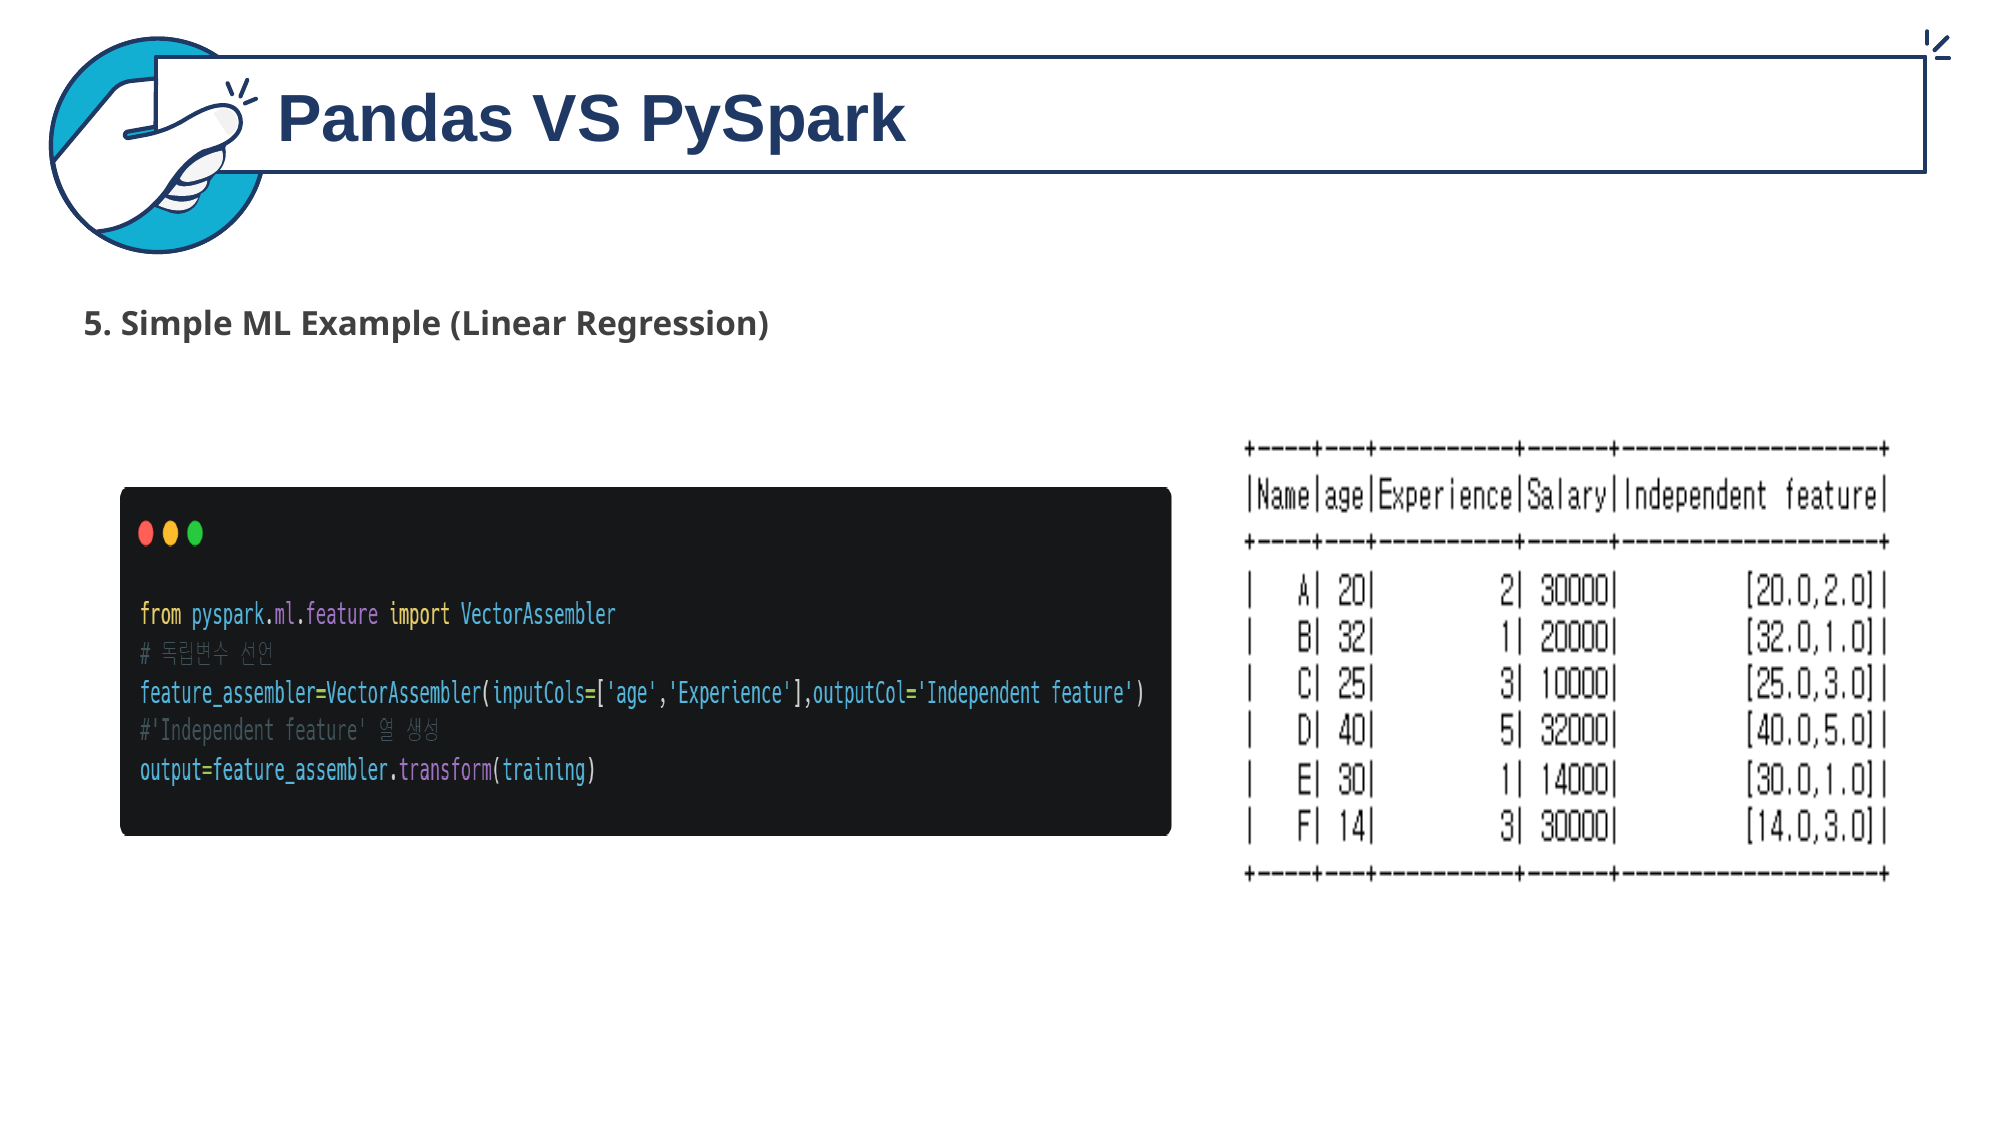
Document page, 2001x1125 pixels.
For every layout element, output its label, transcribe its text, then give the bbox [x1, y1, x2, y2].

text_box [49, 104, 58, 161]
text_box Pandas VS PySpark [156, 56, 1925, 173]
picture [50, 373, 1928, 951]
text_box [1927, 31, 1950, 59]
text_box [114, 244, 201, 254]
text_box [254, 173, 262, 194]
text_box 5. Simple ML Example (Linear Regression) [68, 274, 794, 350]
text_box [74, 37, 218, 77]
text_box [58, 77, 254, 244]
